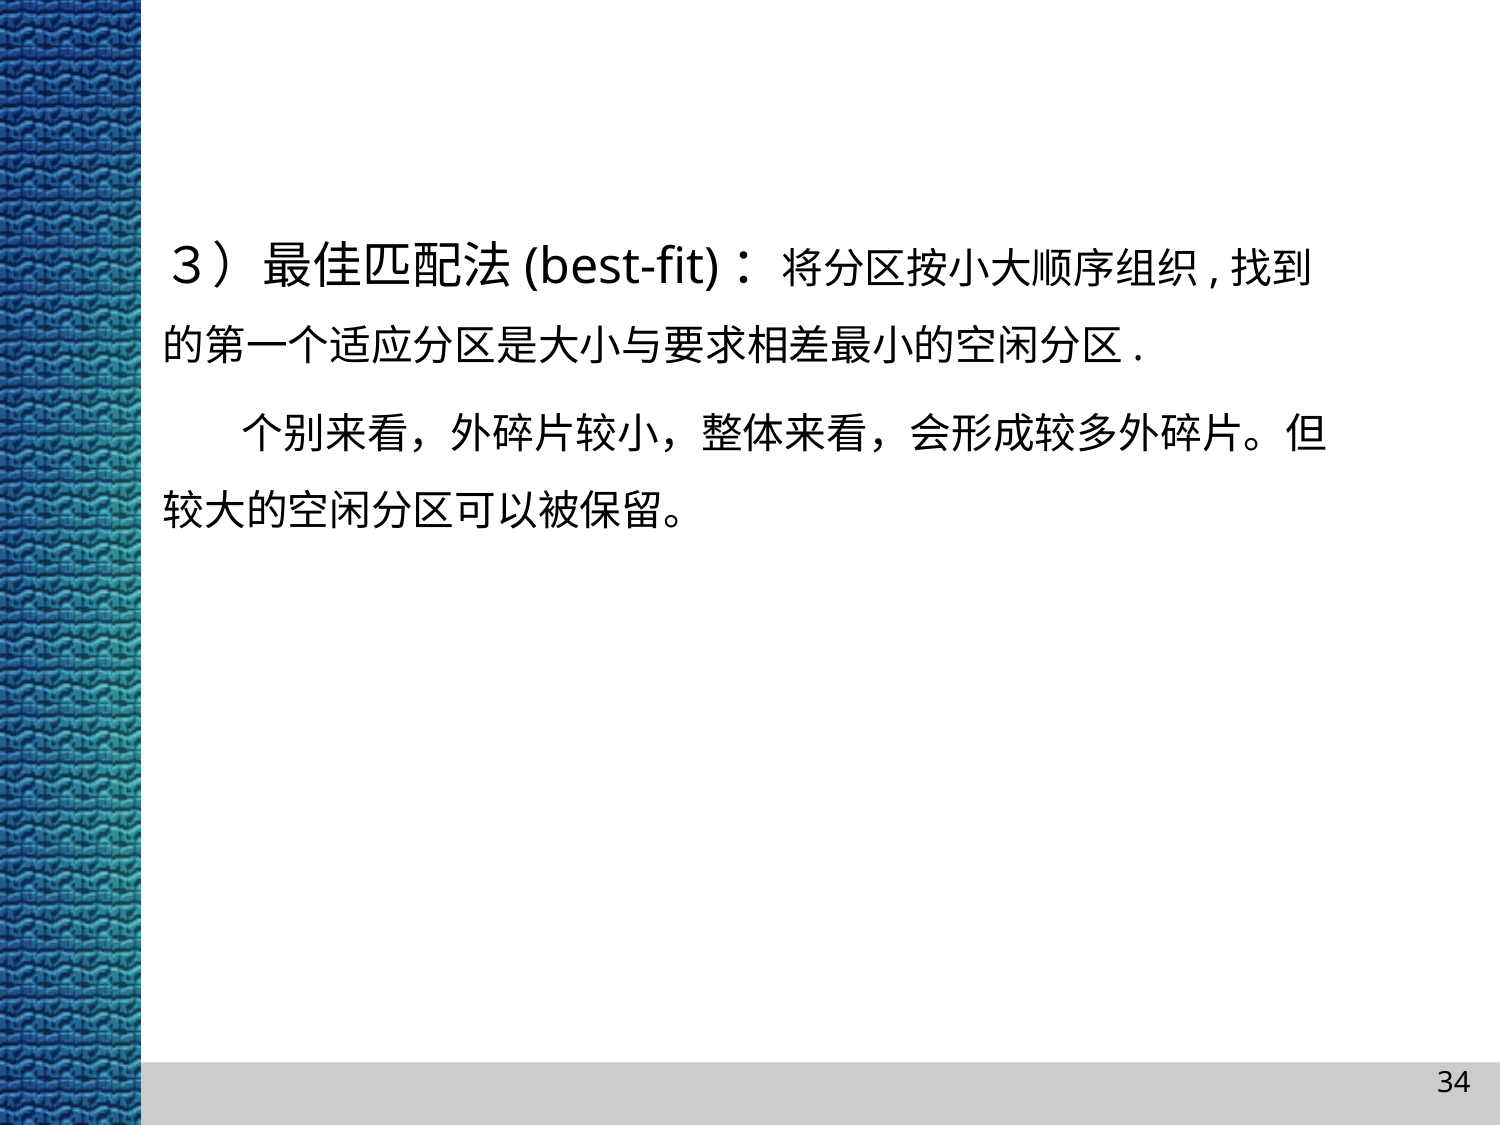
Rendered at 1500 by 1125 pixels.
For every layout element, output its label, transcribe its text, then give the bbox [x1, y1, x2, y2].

picture [0, 0, 141, 1125]
text_box 34 [1334, 1056, 1486, 1123]
text_box ３）最佳匹配法(best-fit)：将分区按小大顺序组织,找到的第一个适应分区是大小与要求相差最小的空闲分区. 个别来看，外碎片较小，整体来看，会形成较多外碎片。但较大的空闲分区可以被保留。 [147, 196, 1363, 542]
